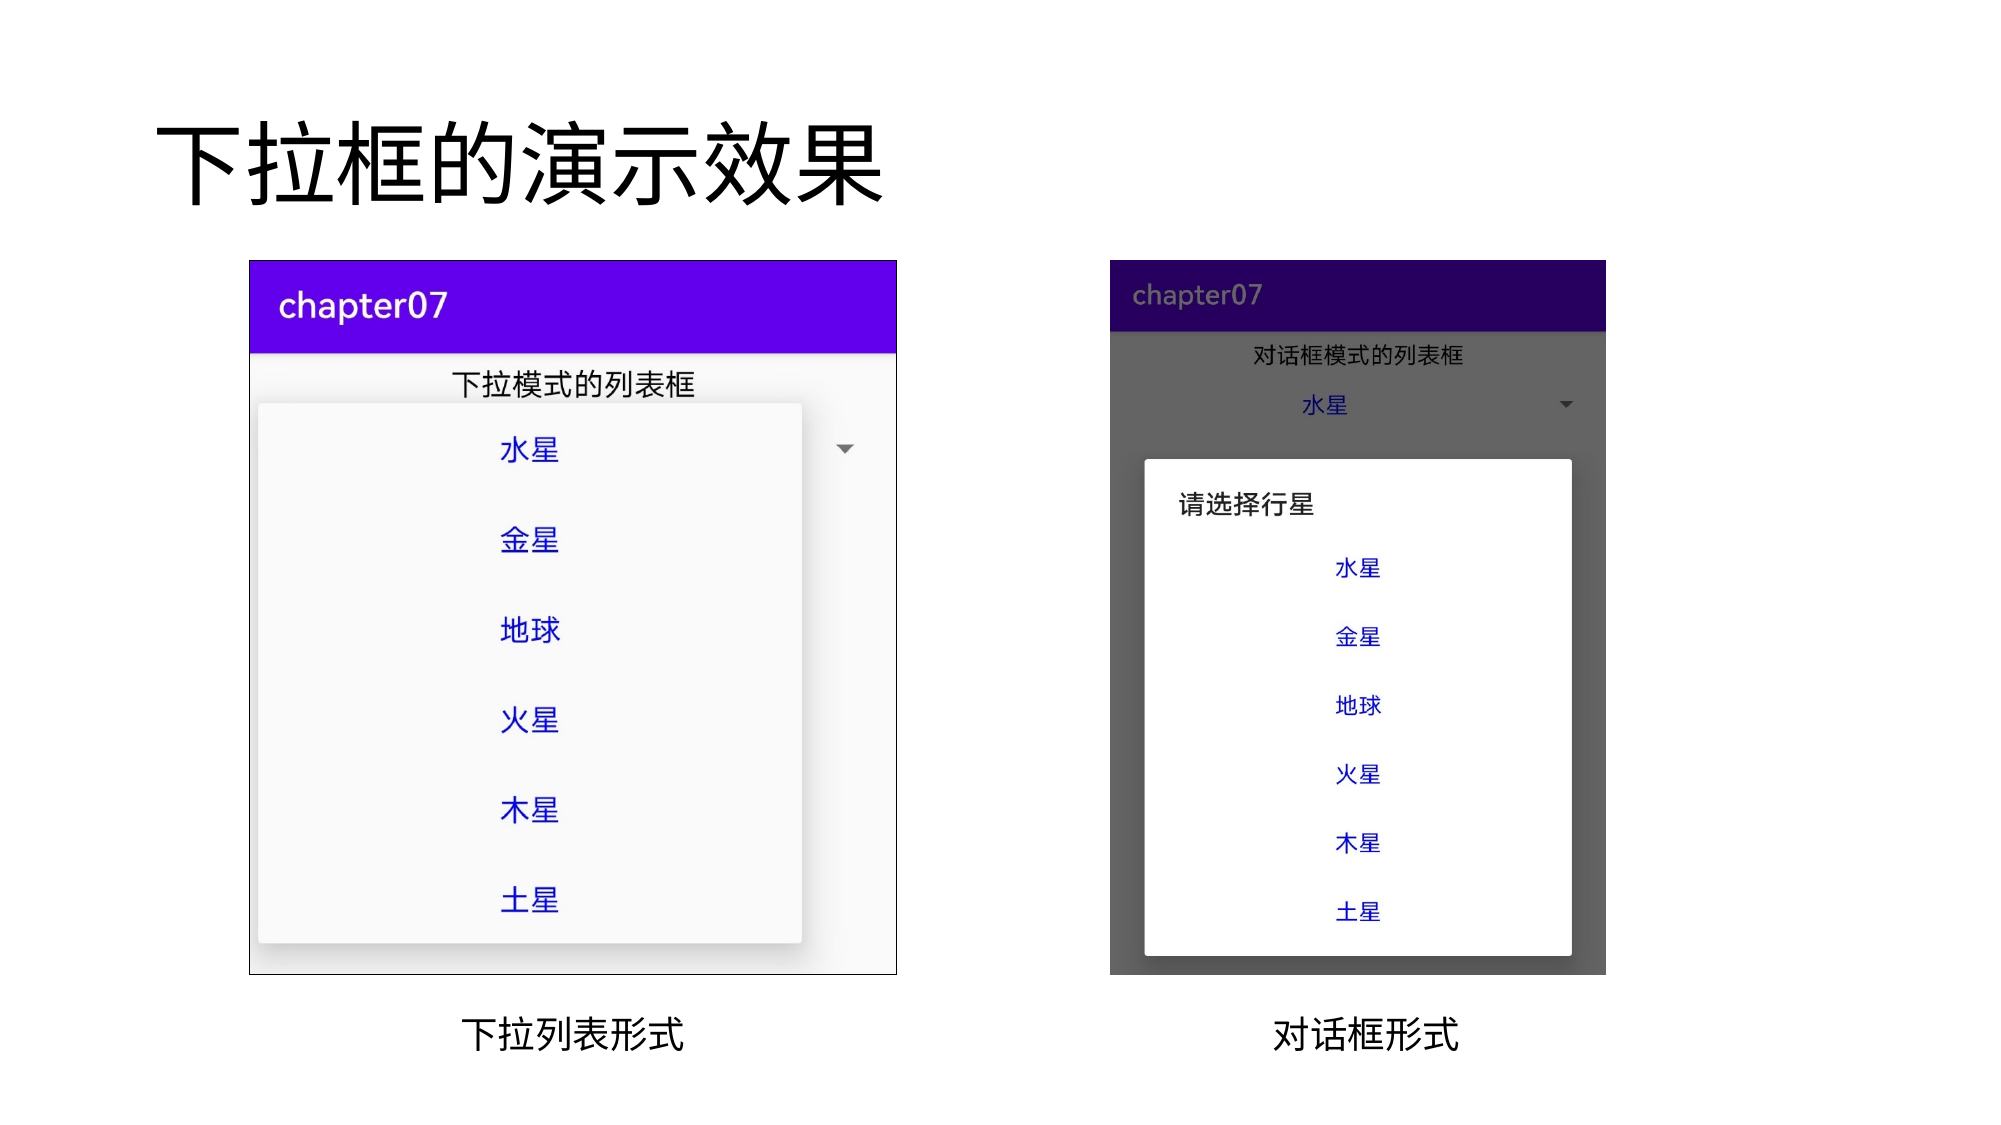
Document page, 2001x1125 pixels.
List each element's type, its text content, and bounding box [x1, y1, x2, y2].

text_box 下拉列表形式 [445, 1003, 701, 1064]
picture [1110, 260, 1606, 975]
text_box 对话框形式 [1257, 1003, 1475, 1064]
title 下拉框的演示效果 [137, 59, 1863, 278]
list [249, 260, 897, 975]
